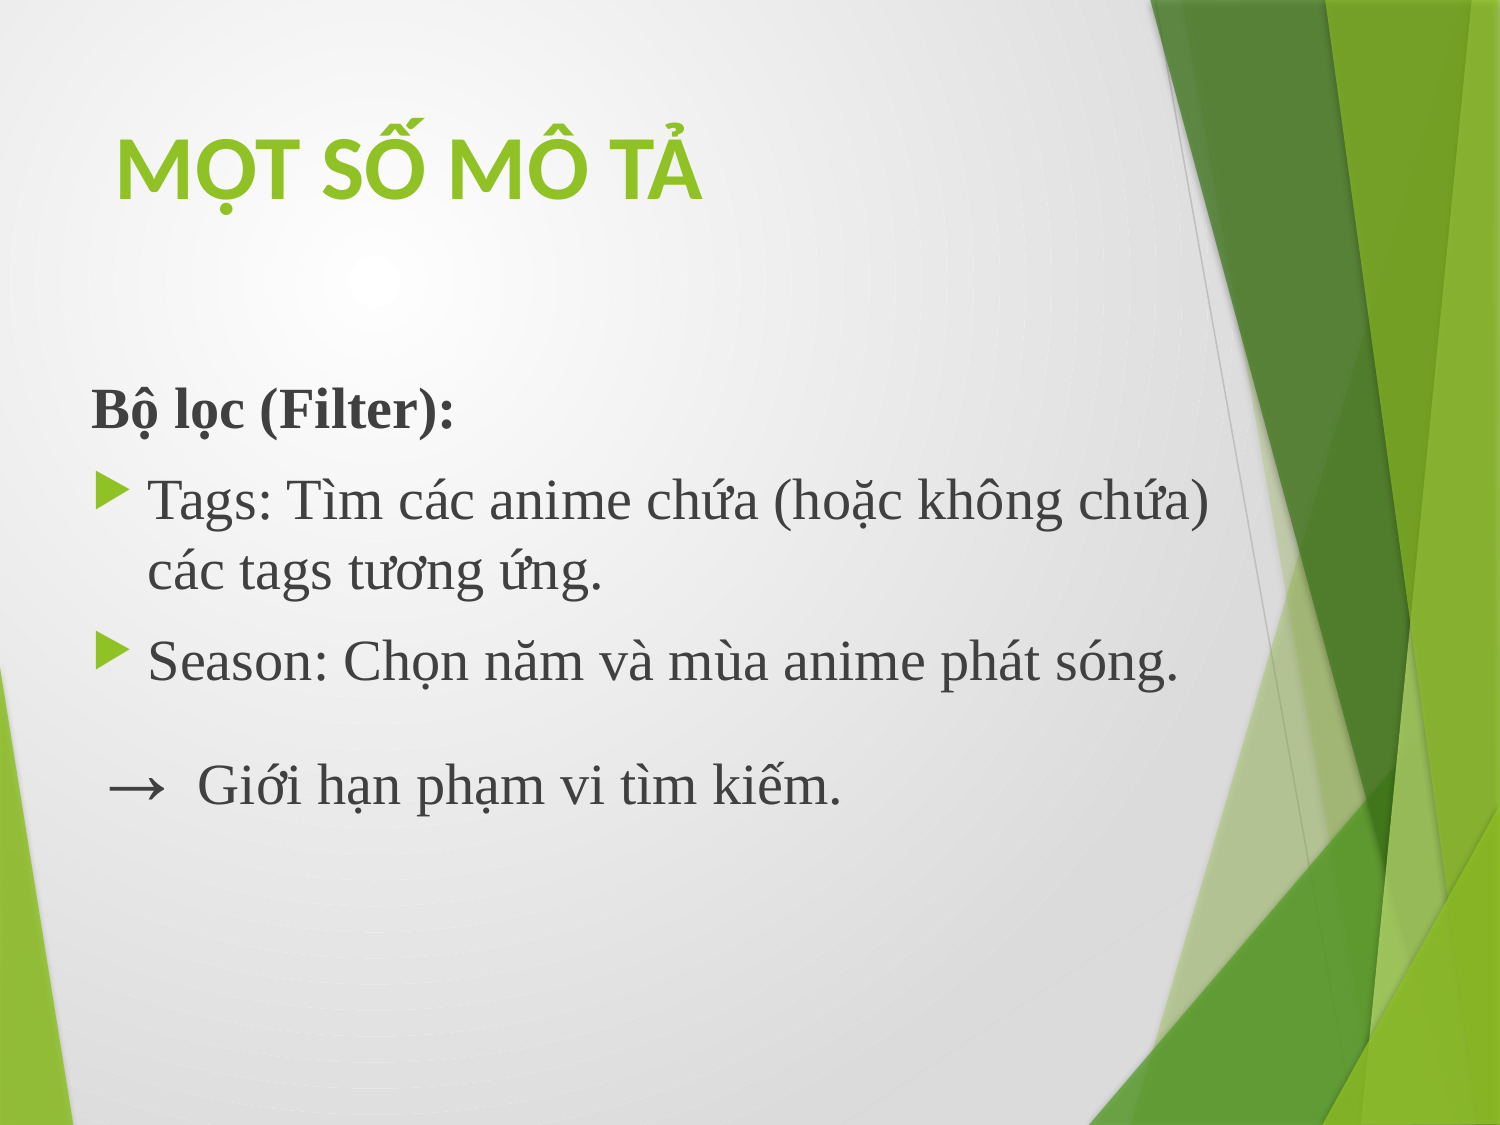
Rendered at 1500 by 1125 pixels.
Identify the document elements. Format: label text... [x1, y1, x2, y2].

title MỘT SỐ MÔ TẢ [99, 99, 1142, 317]
list Bộ lọc (Filter): Tags: Tìm các anime chứa (hoặc không chứa) các tags tương ứng. Season: Chọn năm và mùa anime phát sóng. → Giới hạn phạm vi tìm kiếm. [76, 362, 1259, 1000]
